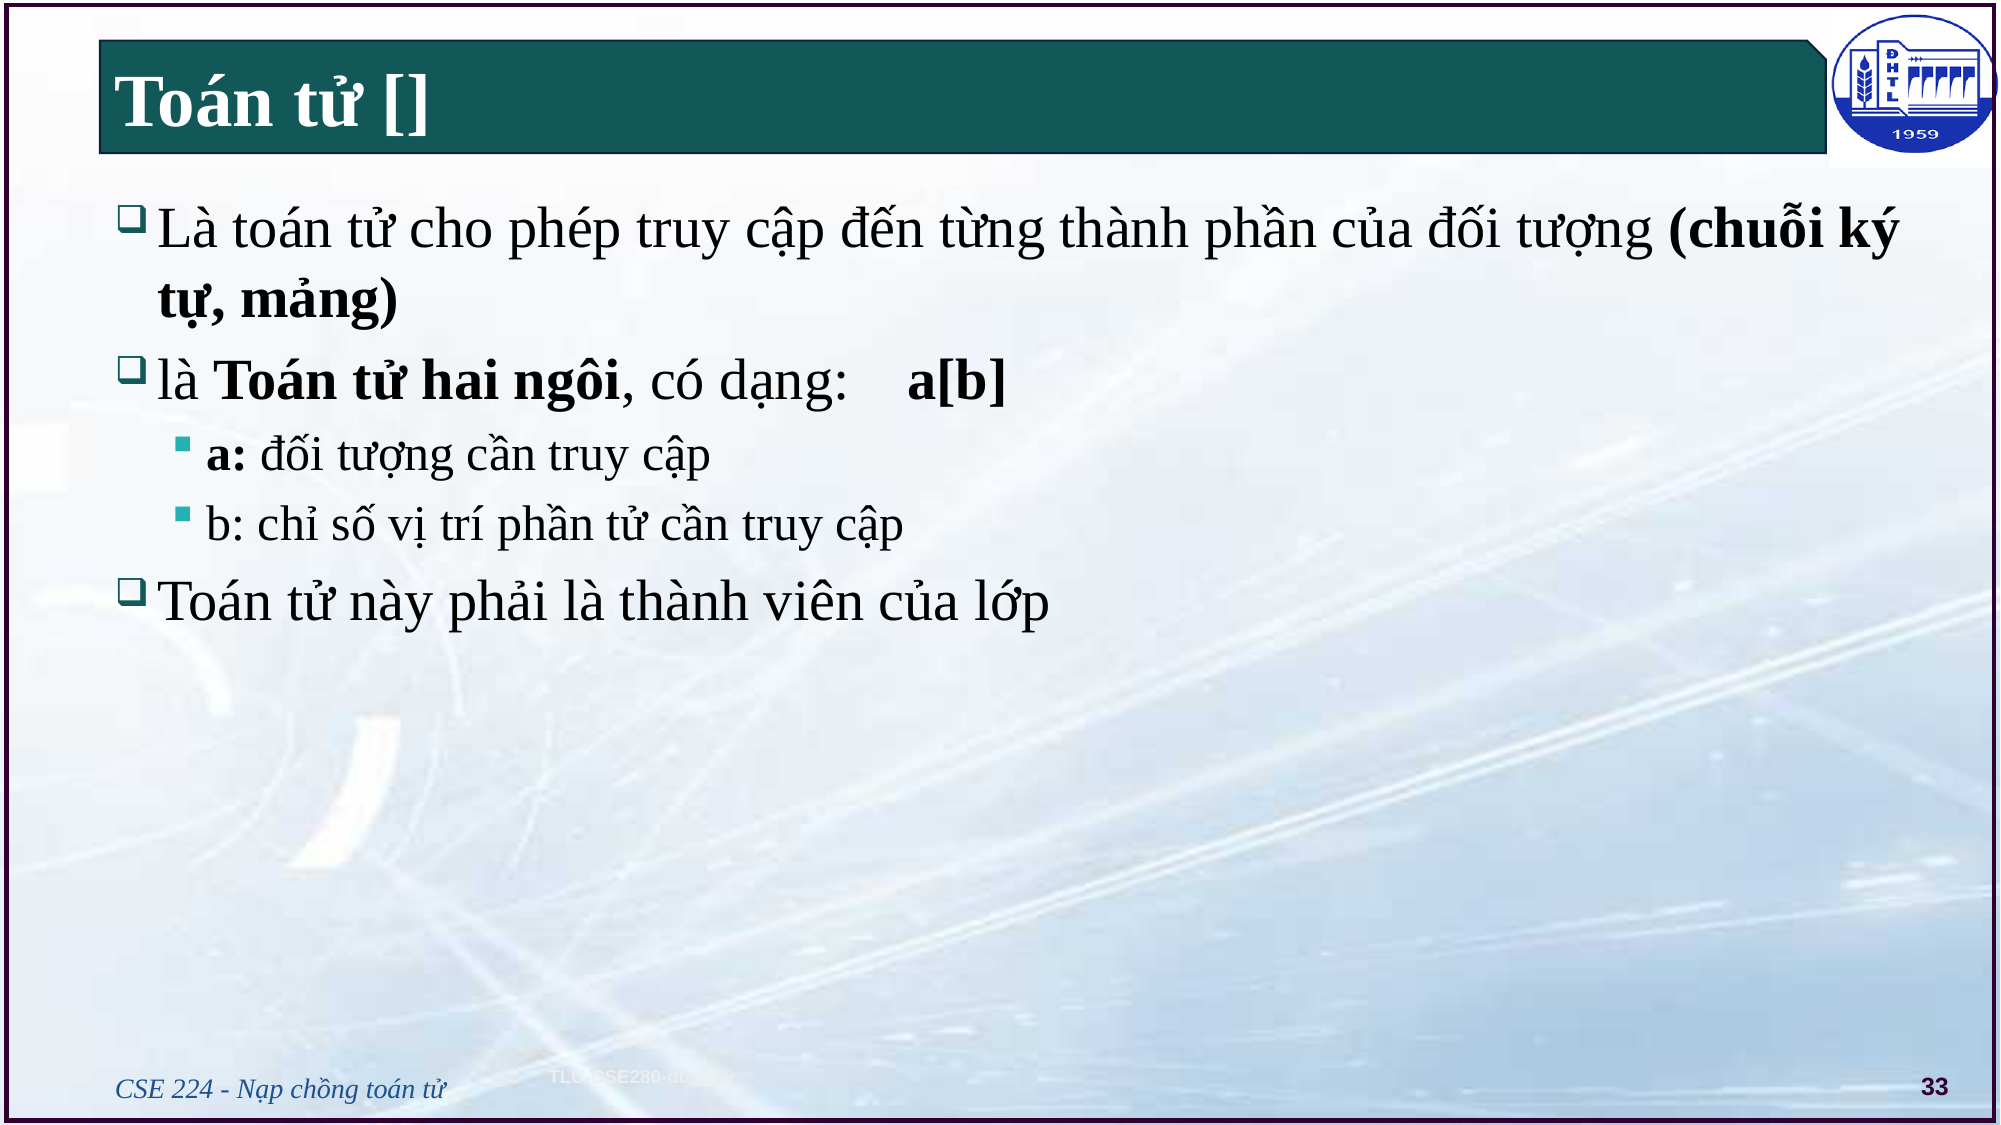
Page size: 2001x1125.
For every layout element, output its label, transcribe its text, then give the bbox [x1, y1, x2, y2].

footer CSE 224 - Nạp chồng toán tử [99, 1062, 734, 1116]
title Toán tử [] [99, 50, 1817, 144]
picture [0, 0, 2001, 1125]
list Là toán tử cho phép truy cập đến từng thành phần của đối tượng (chuỗi ký tự, mảng) là Toán tử hai ngôi, có dạng: a[b] a: đối tượng cần truy cập b: chỉ số vị trí phần tử cần truy cập Toán tử này phải là thành viên của lớp [99, 181, 1964, 1025]
slide_number 33 [1497, 1062, 1964, 1116]
